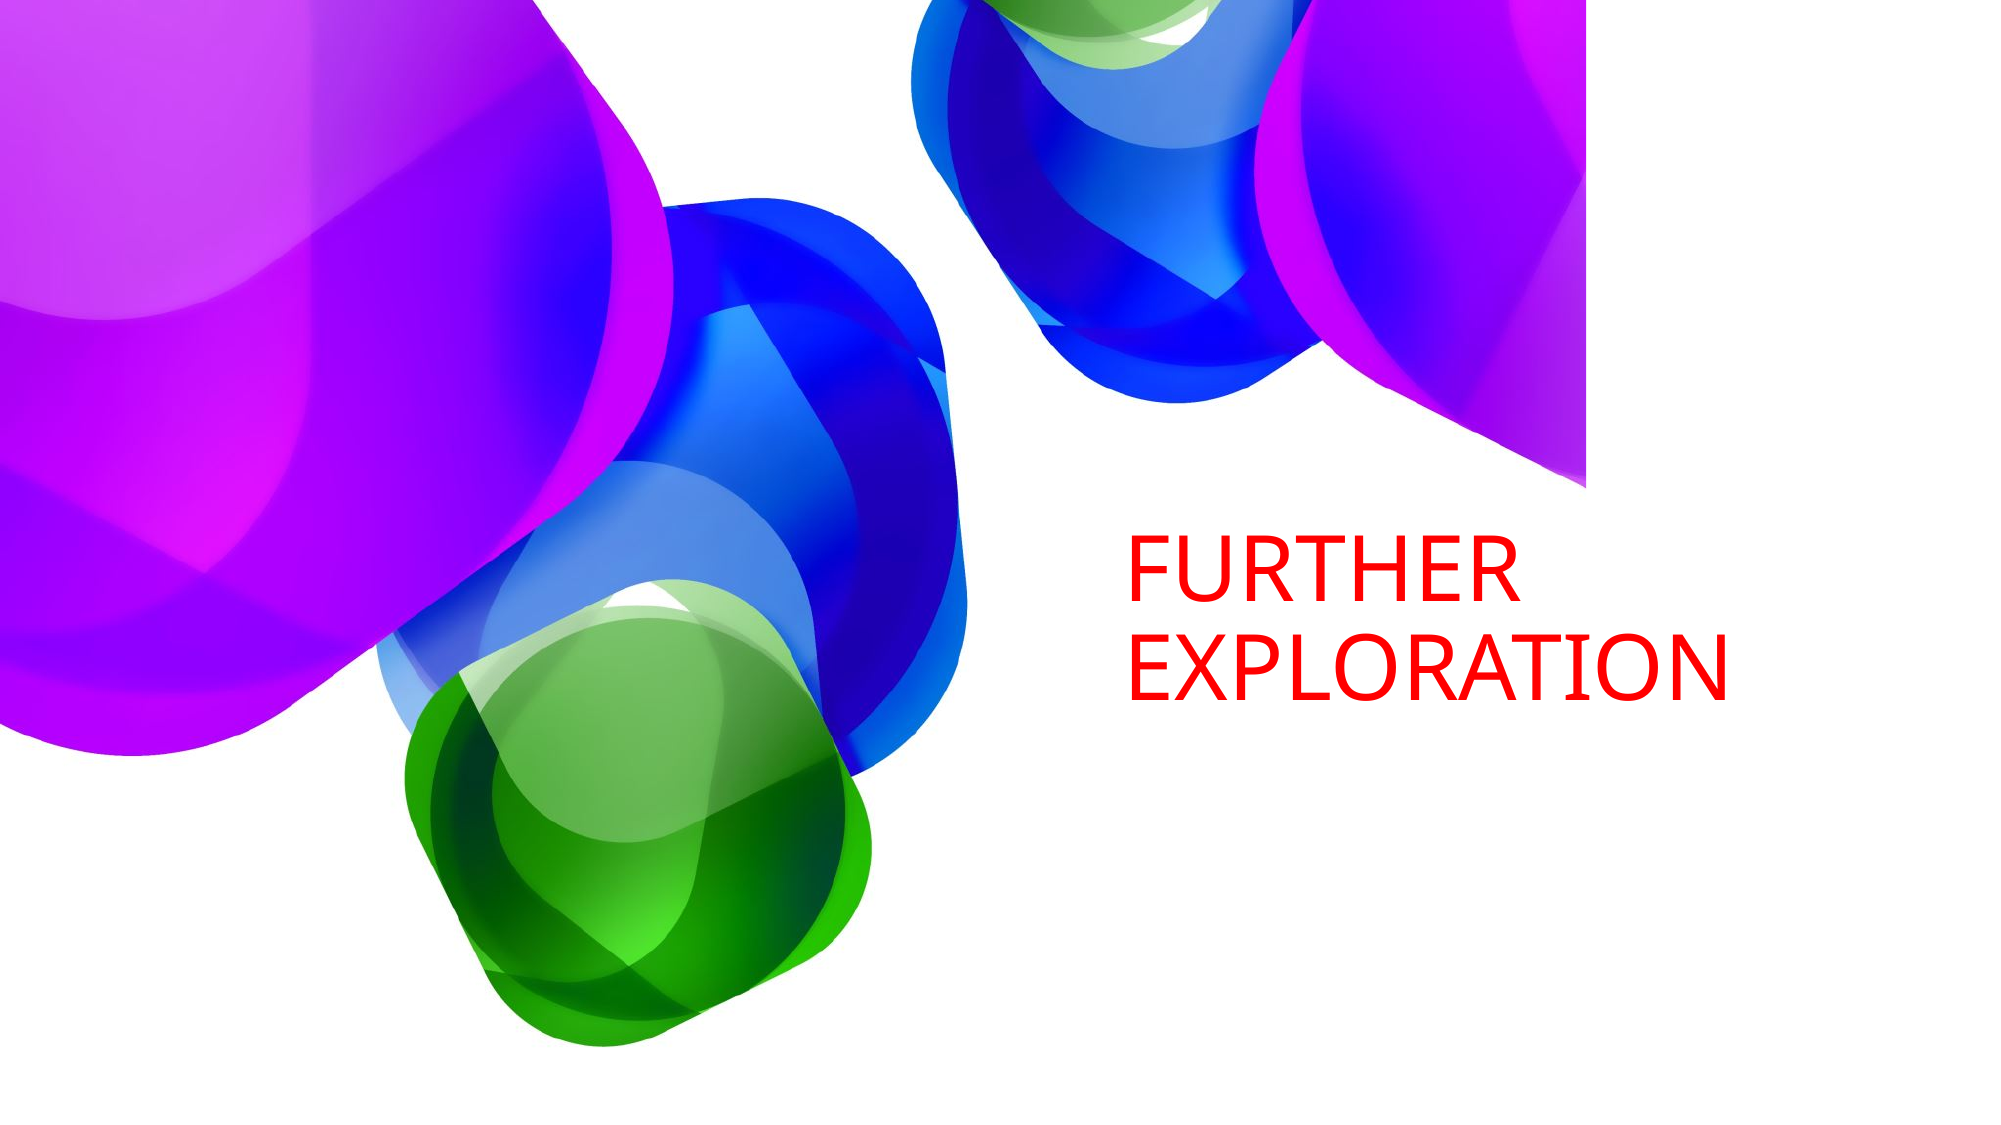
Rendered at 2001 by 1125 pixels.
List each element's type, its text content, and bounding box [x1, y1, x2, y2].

title FURTHER EXPLORATION [1587, 121, 1867, 728]
picture [0, 0, 1587, 1125]
